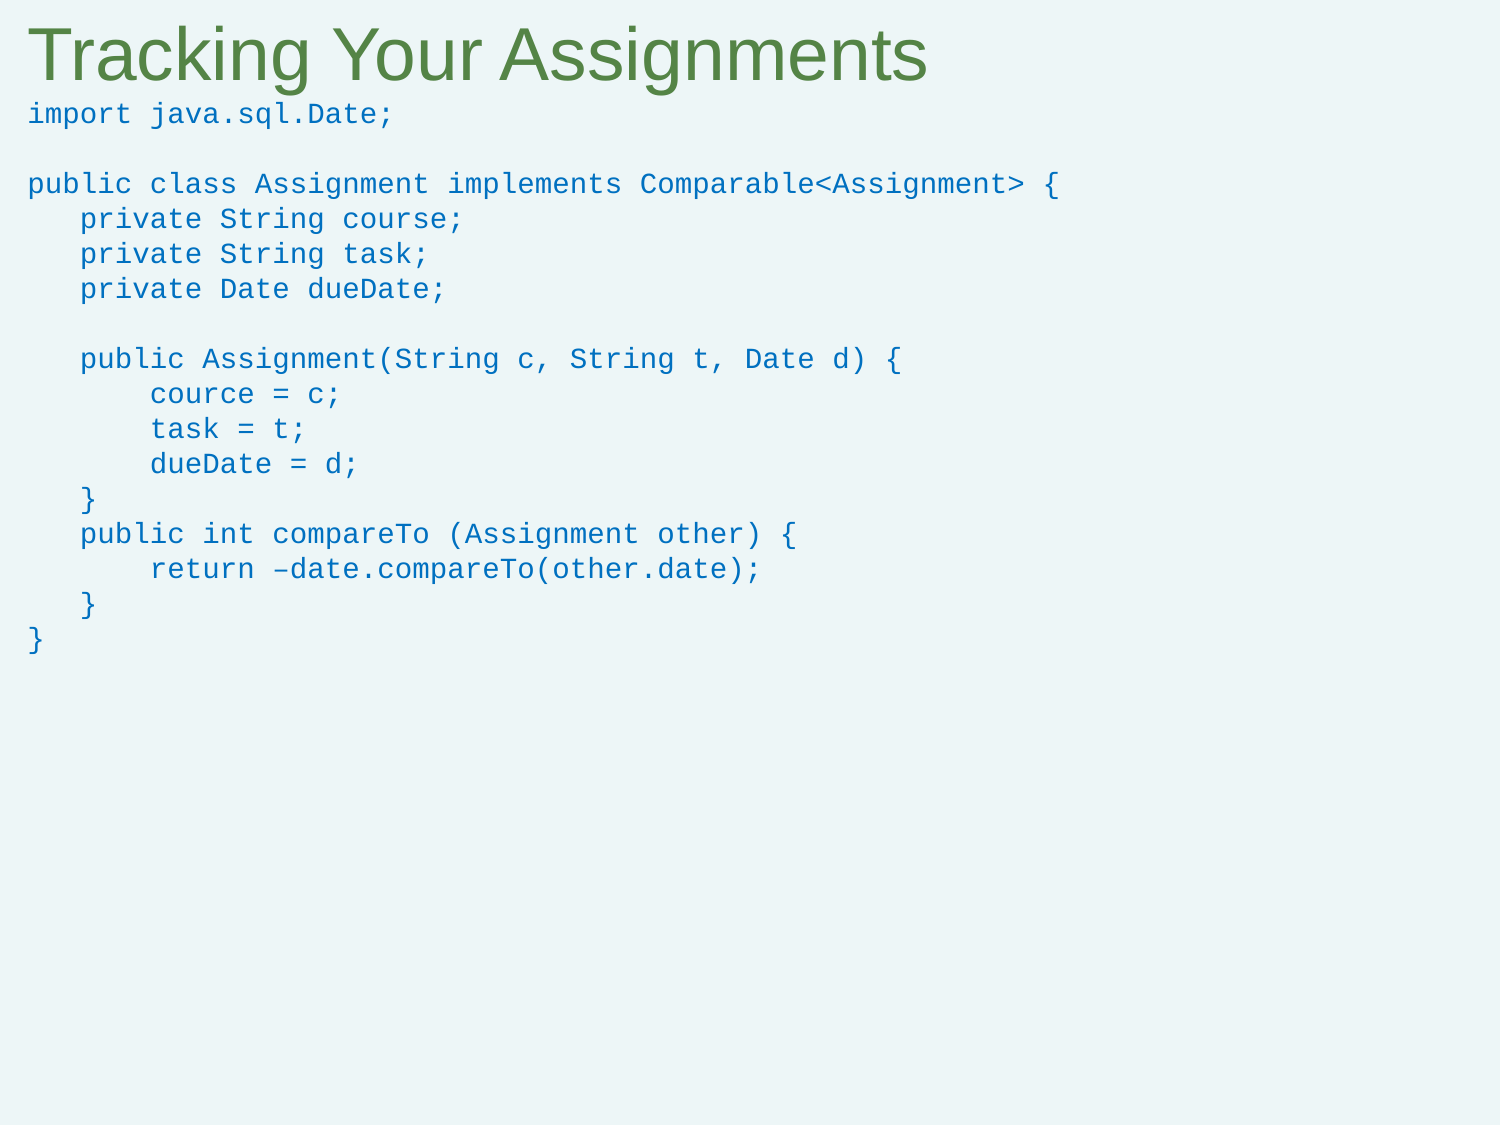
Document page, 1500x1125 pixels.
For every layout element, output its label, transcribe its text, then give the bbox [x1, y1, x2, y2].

text_box Tracking Your Assignments [12, 0, 1500, 100]
text_box import java.sql.Date; public class Assignment implements Comparable<Assignment> { private String course; private String task; private Date dueDate; public Assignment(String c, String t, Date d) { cource = c; task = t; dueDate = d; } public int compareTo (Assignment other) { return –date.compareTo(other.date); } } [12, 87, 1413, 963]
